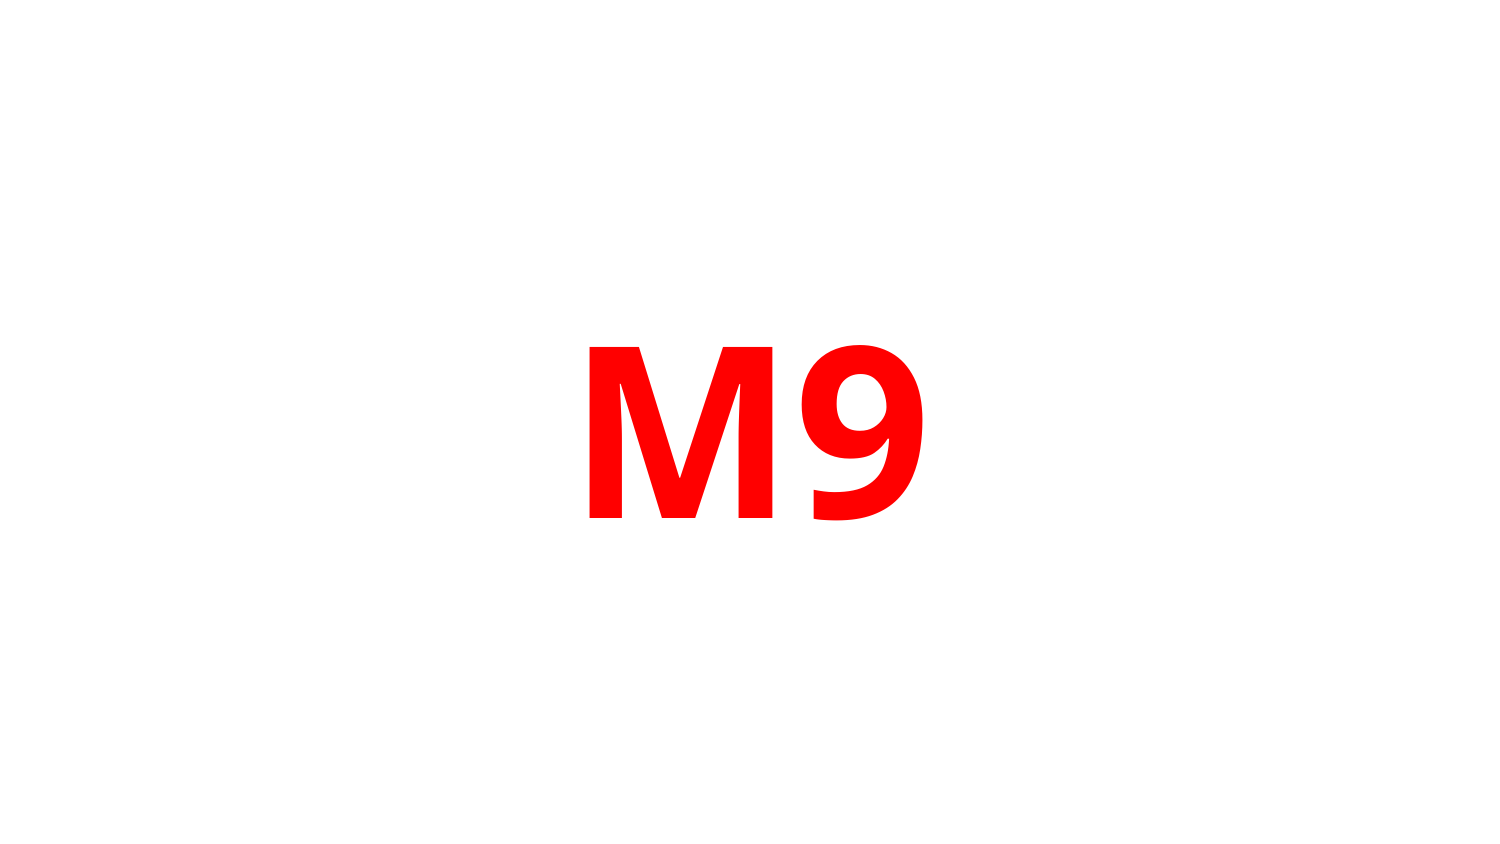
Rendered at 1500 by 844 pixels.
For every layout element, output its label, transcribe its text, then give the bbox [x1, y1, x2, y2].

text_box M9 [553, 271, 947, 575]
